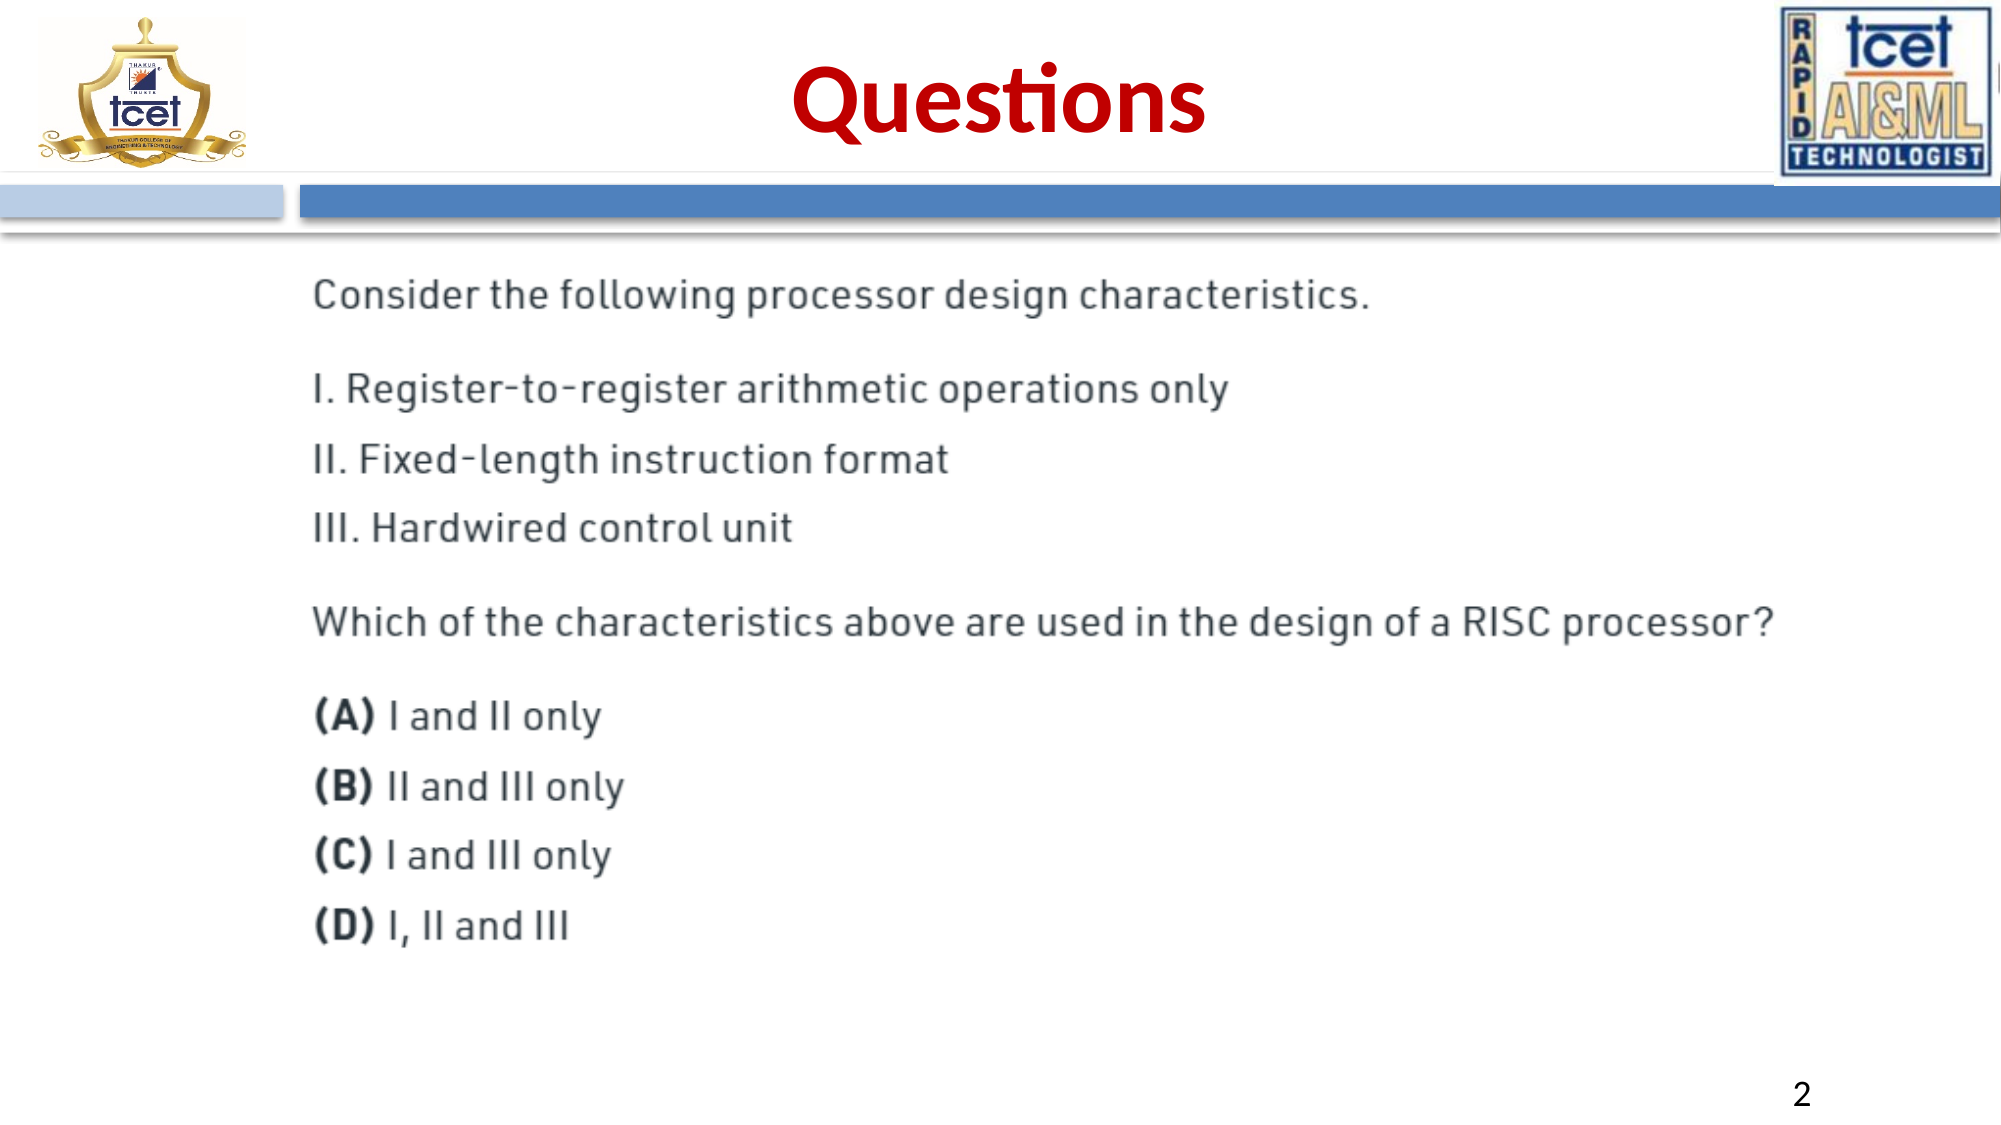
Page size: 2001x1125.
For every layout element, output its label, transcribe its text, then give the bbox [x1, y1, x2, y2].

picture [307, 268, 1777, 951]
slide_number 2 [1777, 1061, 1938, 1107]
title Questions [308, 19, 1692, 167]
picture [38, 17, 246, 168]
picture [1774, 0, 2000, 187]
